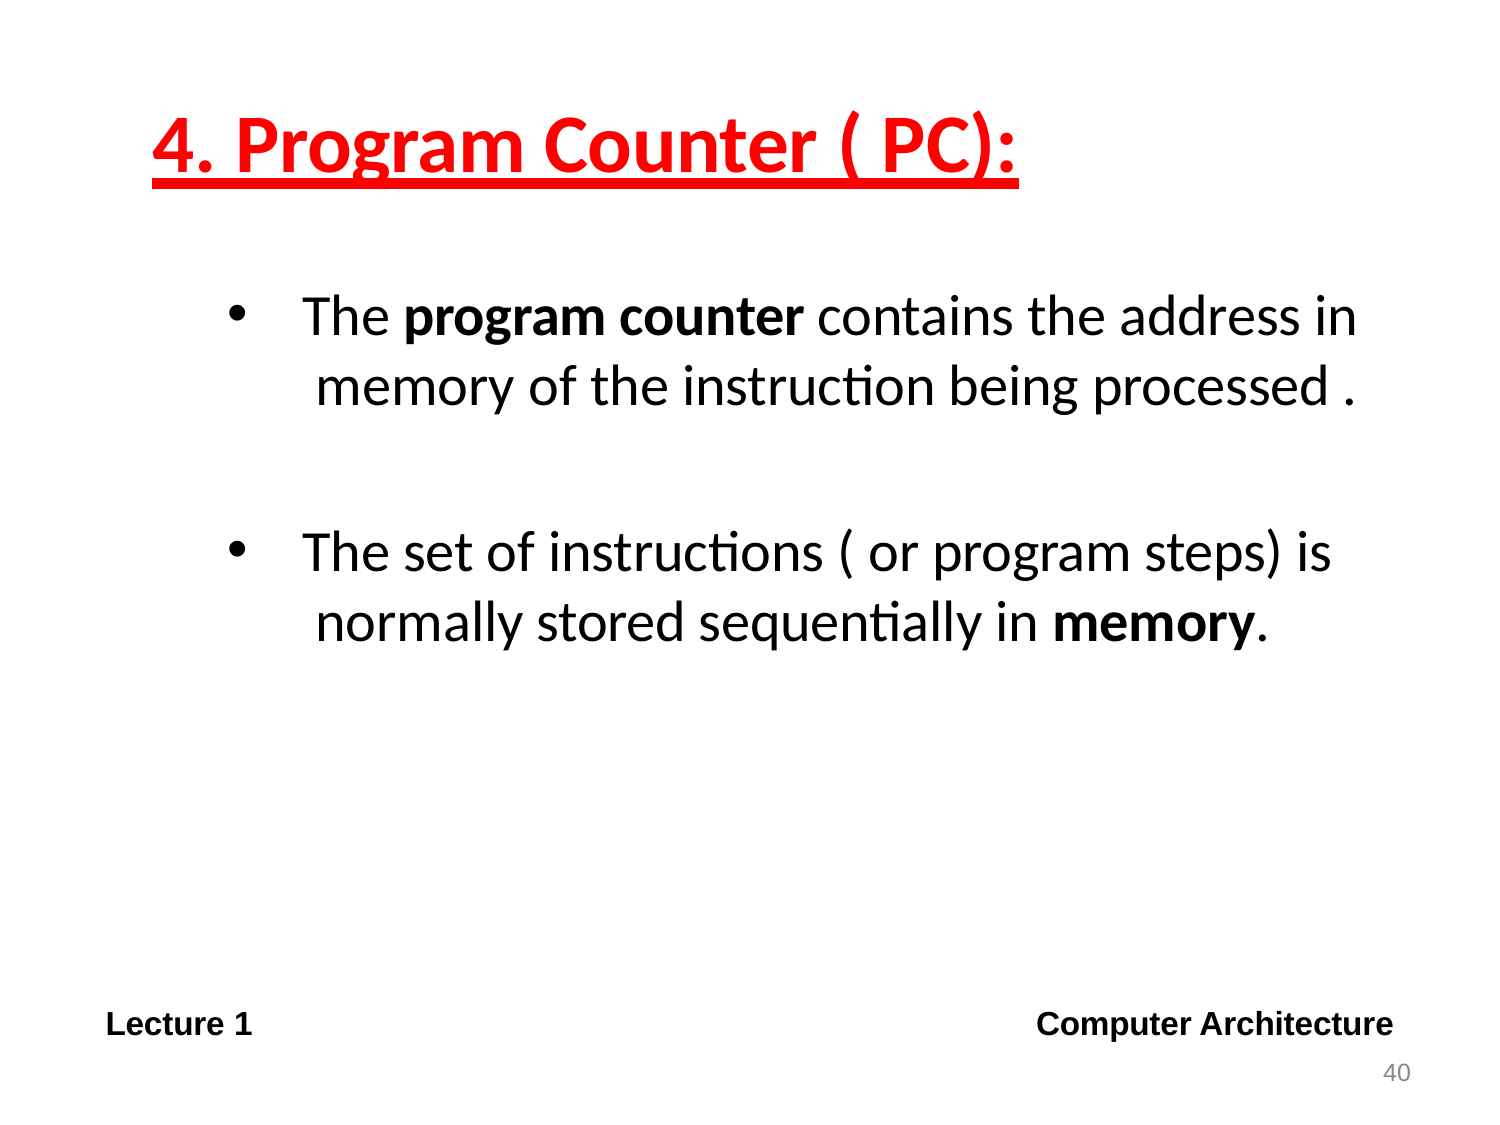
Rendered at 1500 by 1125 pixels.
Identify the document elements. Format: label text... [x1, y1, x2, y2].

slide_number Computer Architecture 40 [1033, 990, 1417, 1125]
footer Lecture 1 [103, 1002, 256, 1125]
title 4. Program Counter ( PC): [150, 87, 1029, 278]
text_box The program counter contains the address in memory of the instruction being processed . The set of instructions ( or program steps) is normally stored sequentially in memory. [225, 275, 1372, 654]
